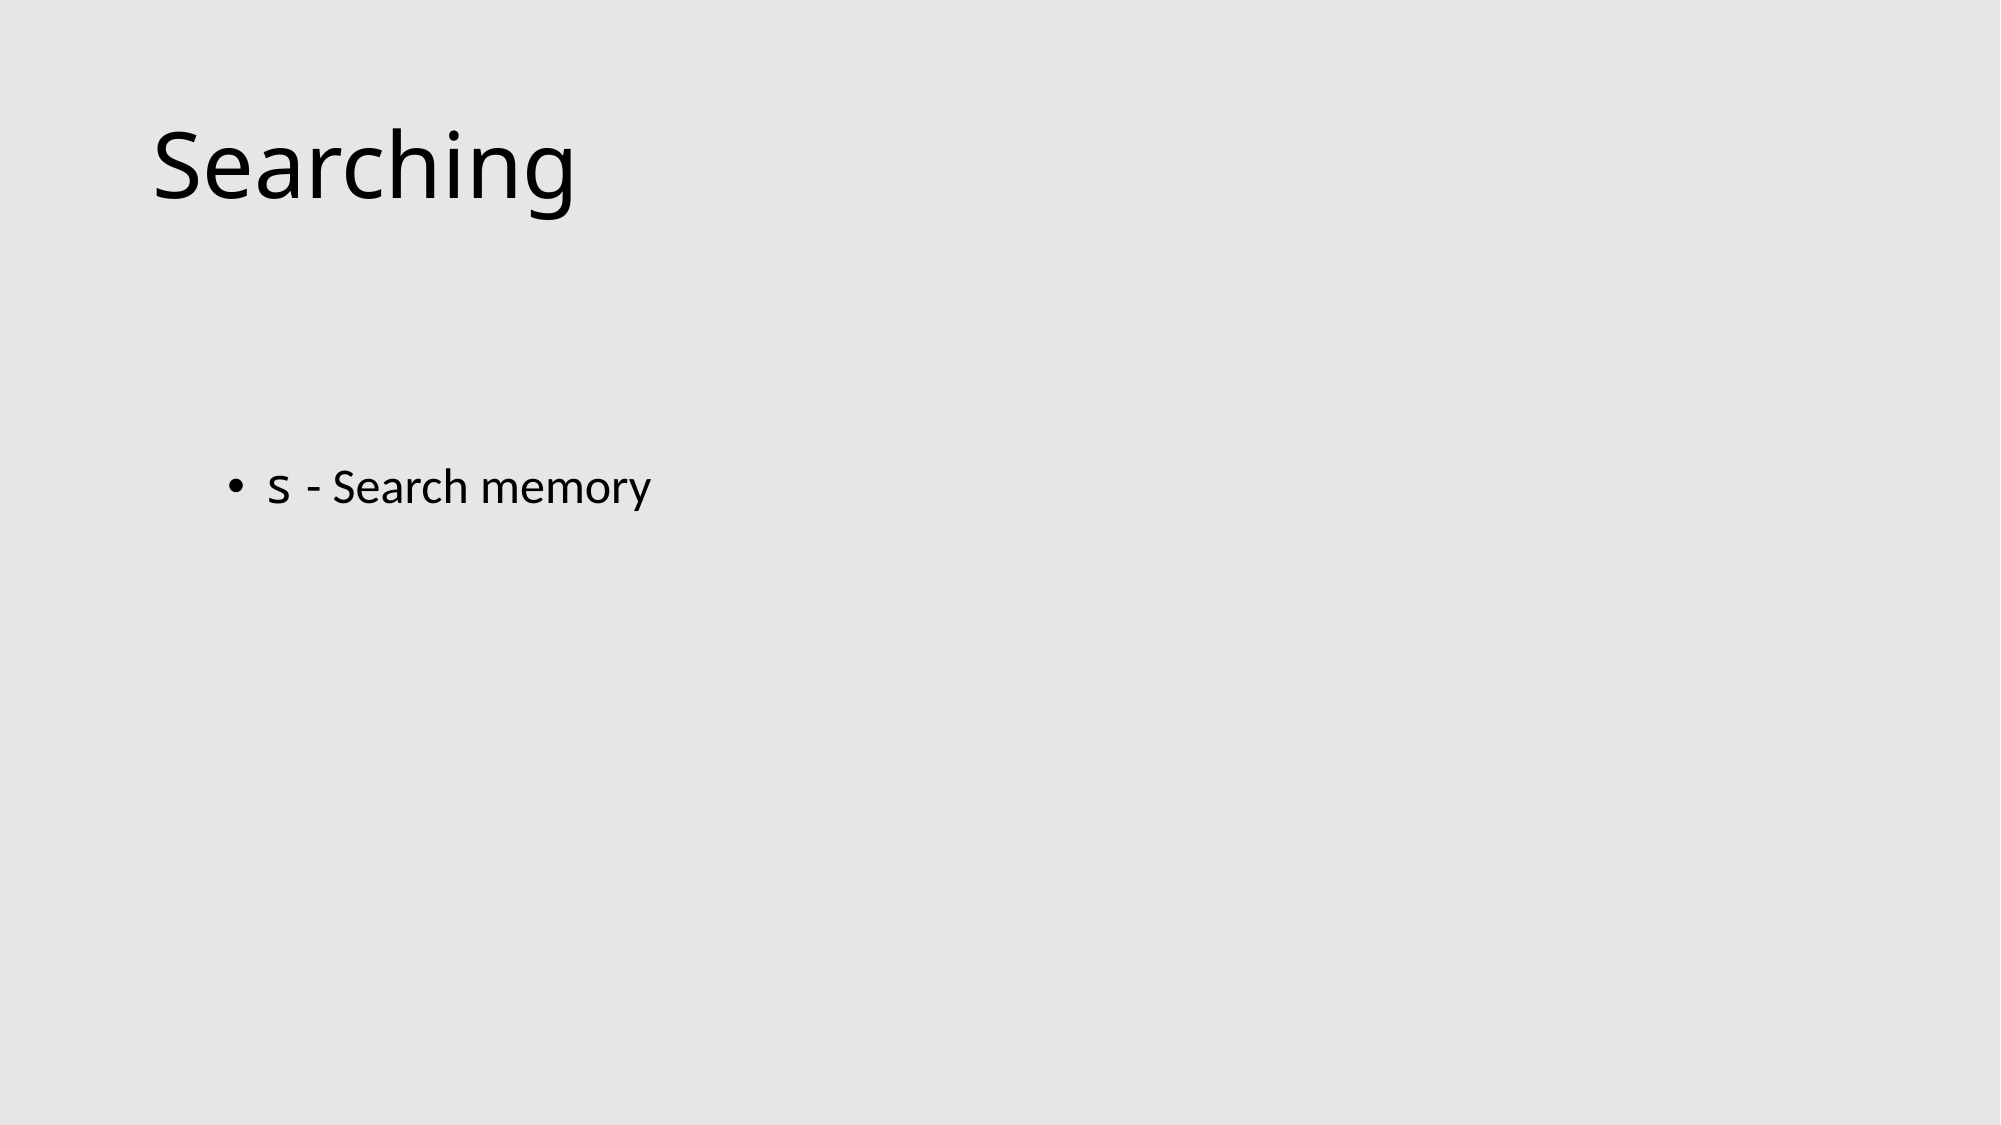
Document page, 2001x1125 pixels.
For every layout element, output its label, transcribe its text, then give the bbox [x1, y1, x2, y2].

title Searching [137, 59, 1863, 278]
list s - Search memory [137, 299, 1863, 1014]
